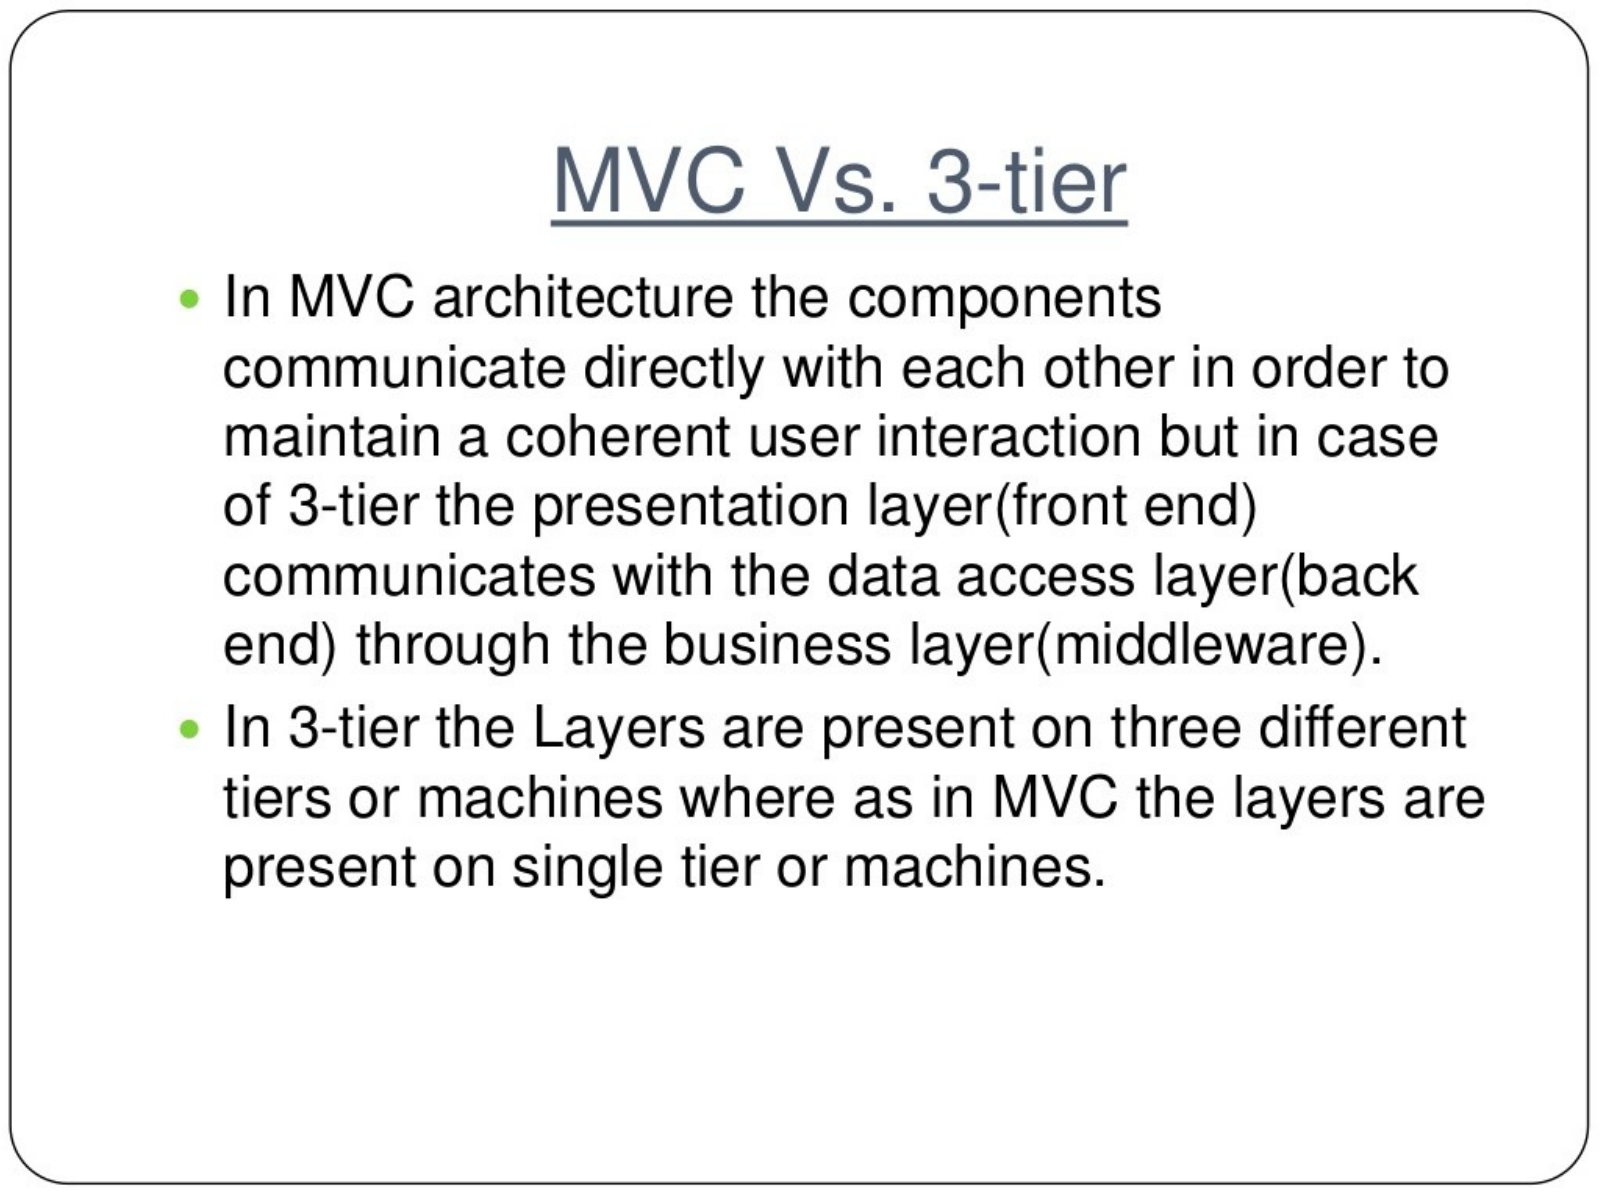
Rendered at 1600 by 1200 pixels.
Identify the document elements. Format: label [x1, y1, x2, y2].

text_box [1, 0, 1600, 1188]
